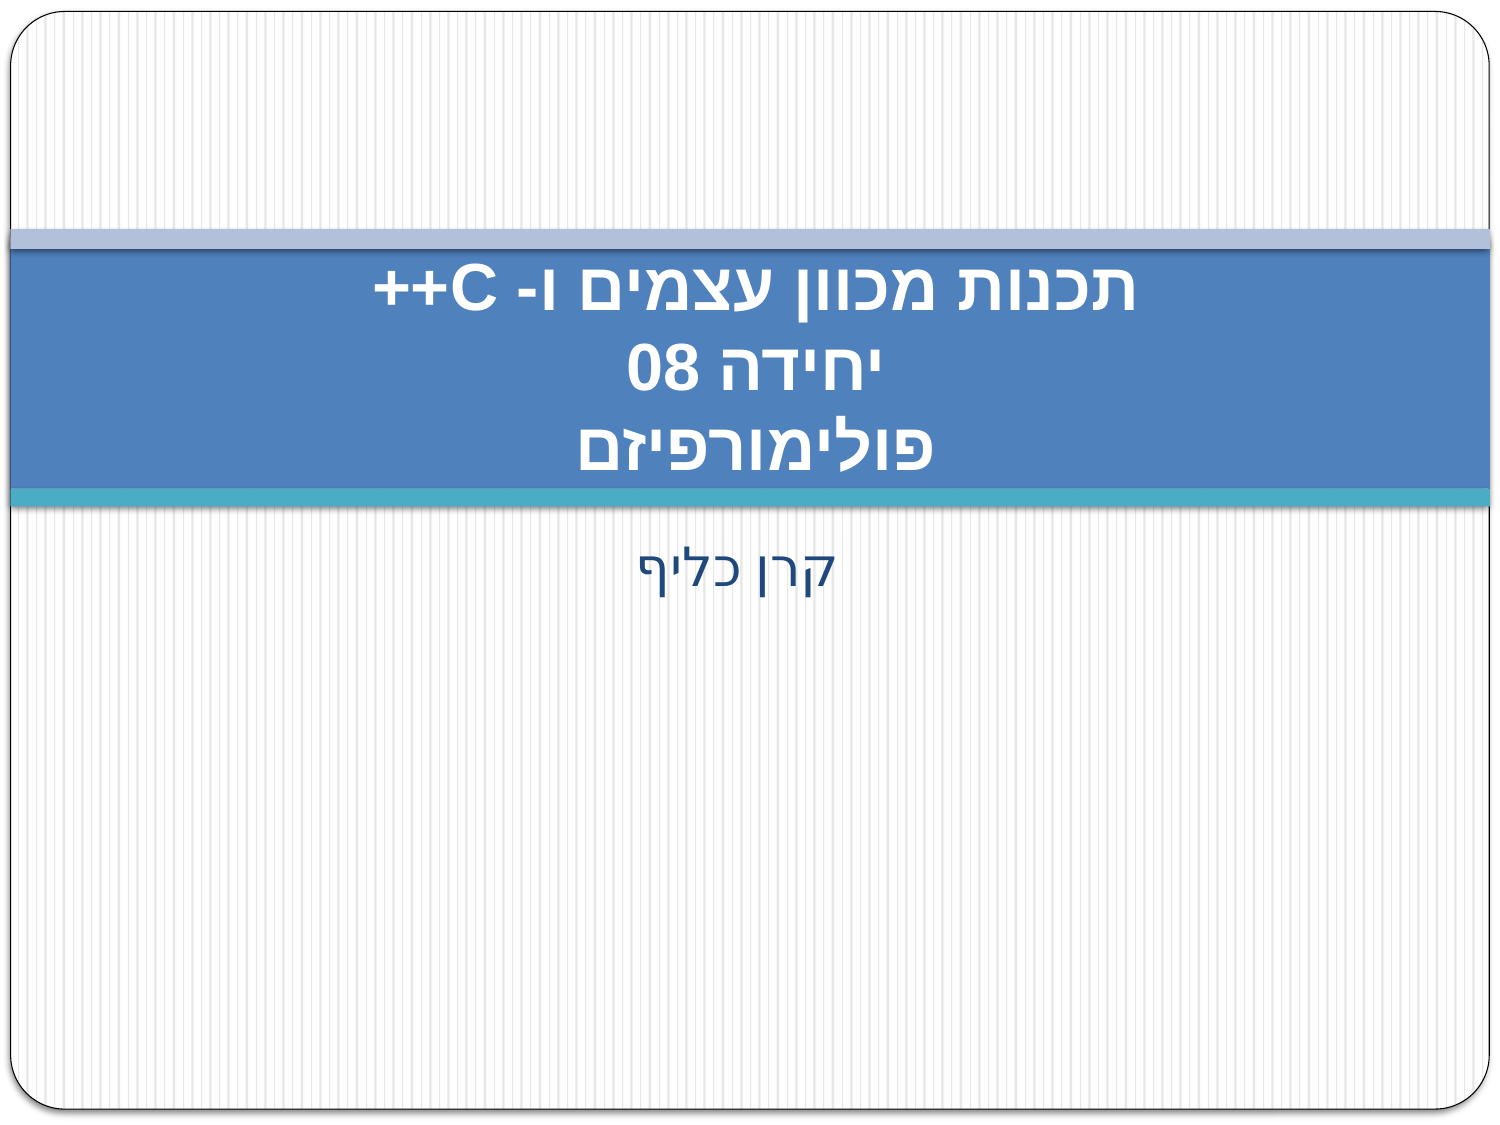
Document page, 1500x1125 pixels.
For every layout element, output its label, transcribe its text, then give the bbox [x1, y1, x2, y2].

subtitle קרן כליף [212, 524, 1263, 788]
title תכנות מכוון עצמים ו- C++ יחידה 08 פולימורפיזם [37, 246, 1476, 489]
